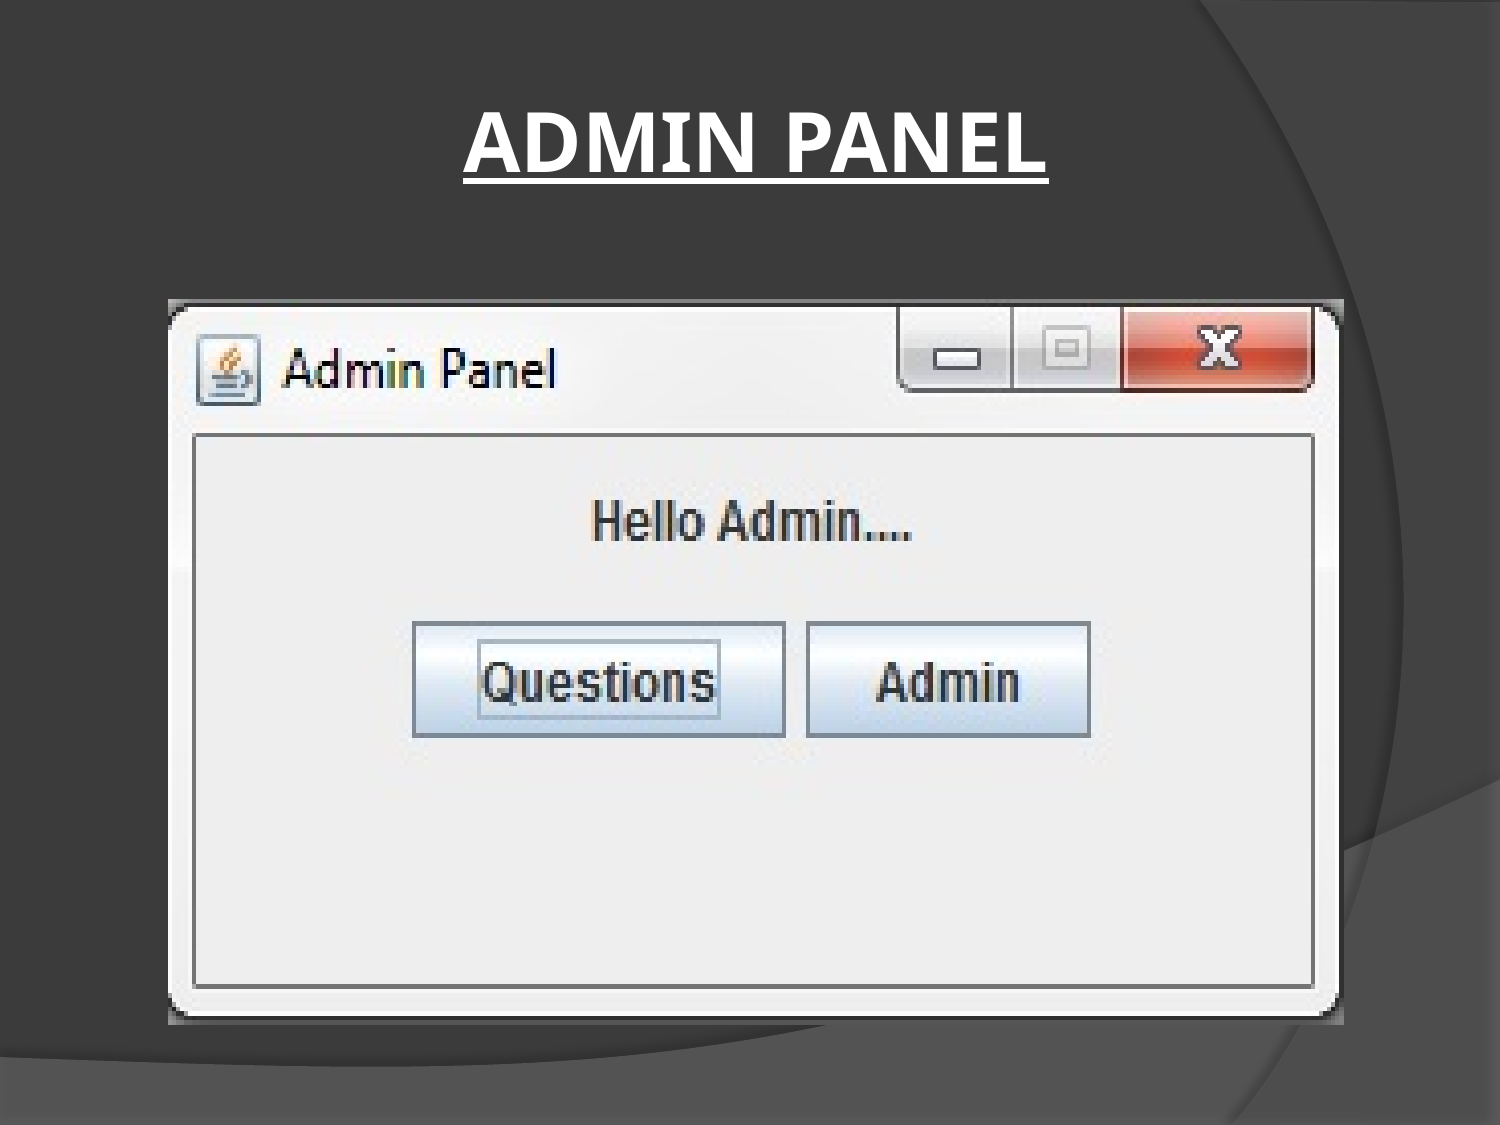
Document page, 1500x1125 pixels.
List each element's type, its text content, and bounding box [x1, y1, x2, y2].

title ADMIN PANEL [212, 45, 1300, 233]
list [168, 299, 1345, 1026]
